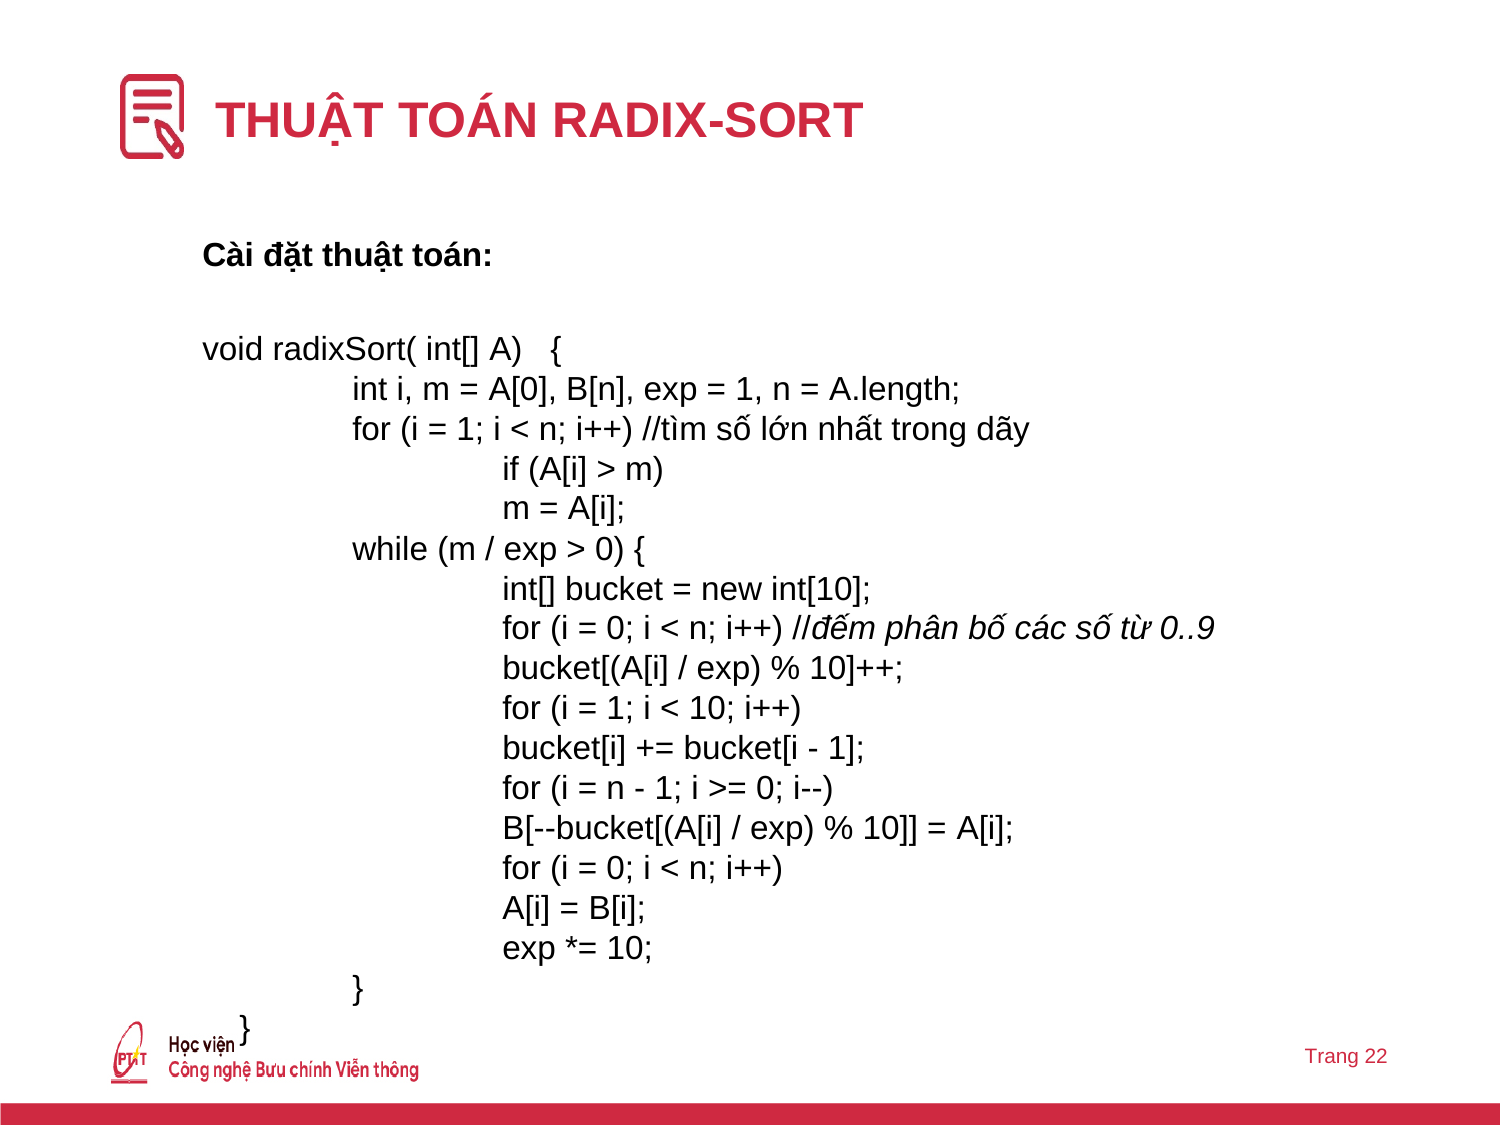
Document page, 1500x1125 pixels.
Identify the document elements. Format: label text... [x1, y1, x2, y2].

title THUẬT TOÁN RADIX-SORT [200, 59, 1397, 183]
picture [0, 0, 1500, 1125]
text_box Cài đặt thuật toán: void radixSort( int[] A) { int i, m = A[0], B[n], exp = 1, n = A.length; for (i = 1; i < n; i++) //tìm số lớn nhất trong dãy if (A[i] > m) m = A[i]; while (m / exp > 0) { int[] bucket = new int[10]; for (i = 0; i < n; i++) //đếm phân bố các số từ 0..9 bucket[(A[i] / exp) % 10]++; for (i = 1; i < 10; i++) bucket[i] += bucket[i - 1]; for (i = n - 1; i >= 0; i--) B[--bucket[(A[i] / exp) % 10]] = A[i]; for (i = 0; i < n; i++) A[i] = B[i]; exp *= 10; } } [187, 224, 1475, 1054]
